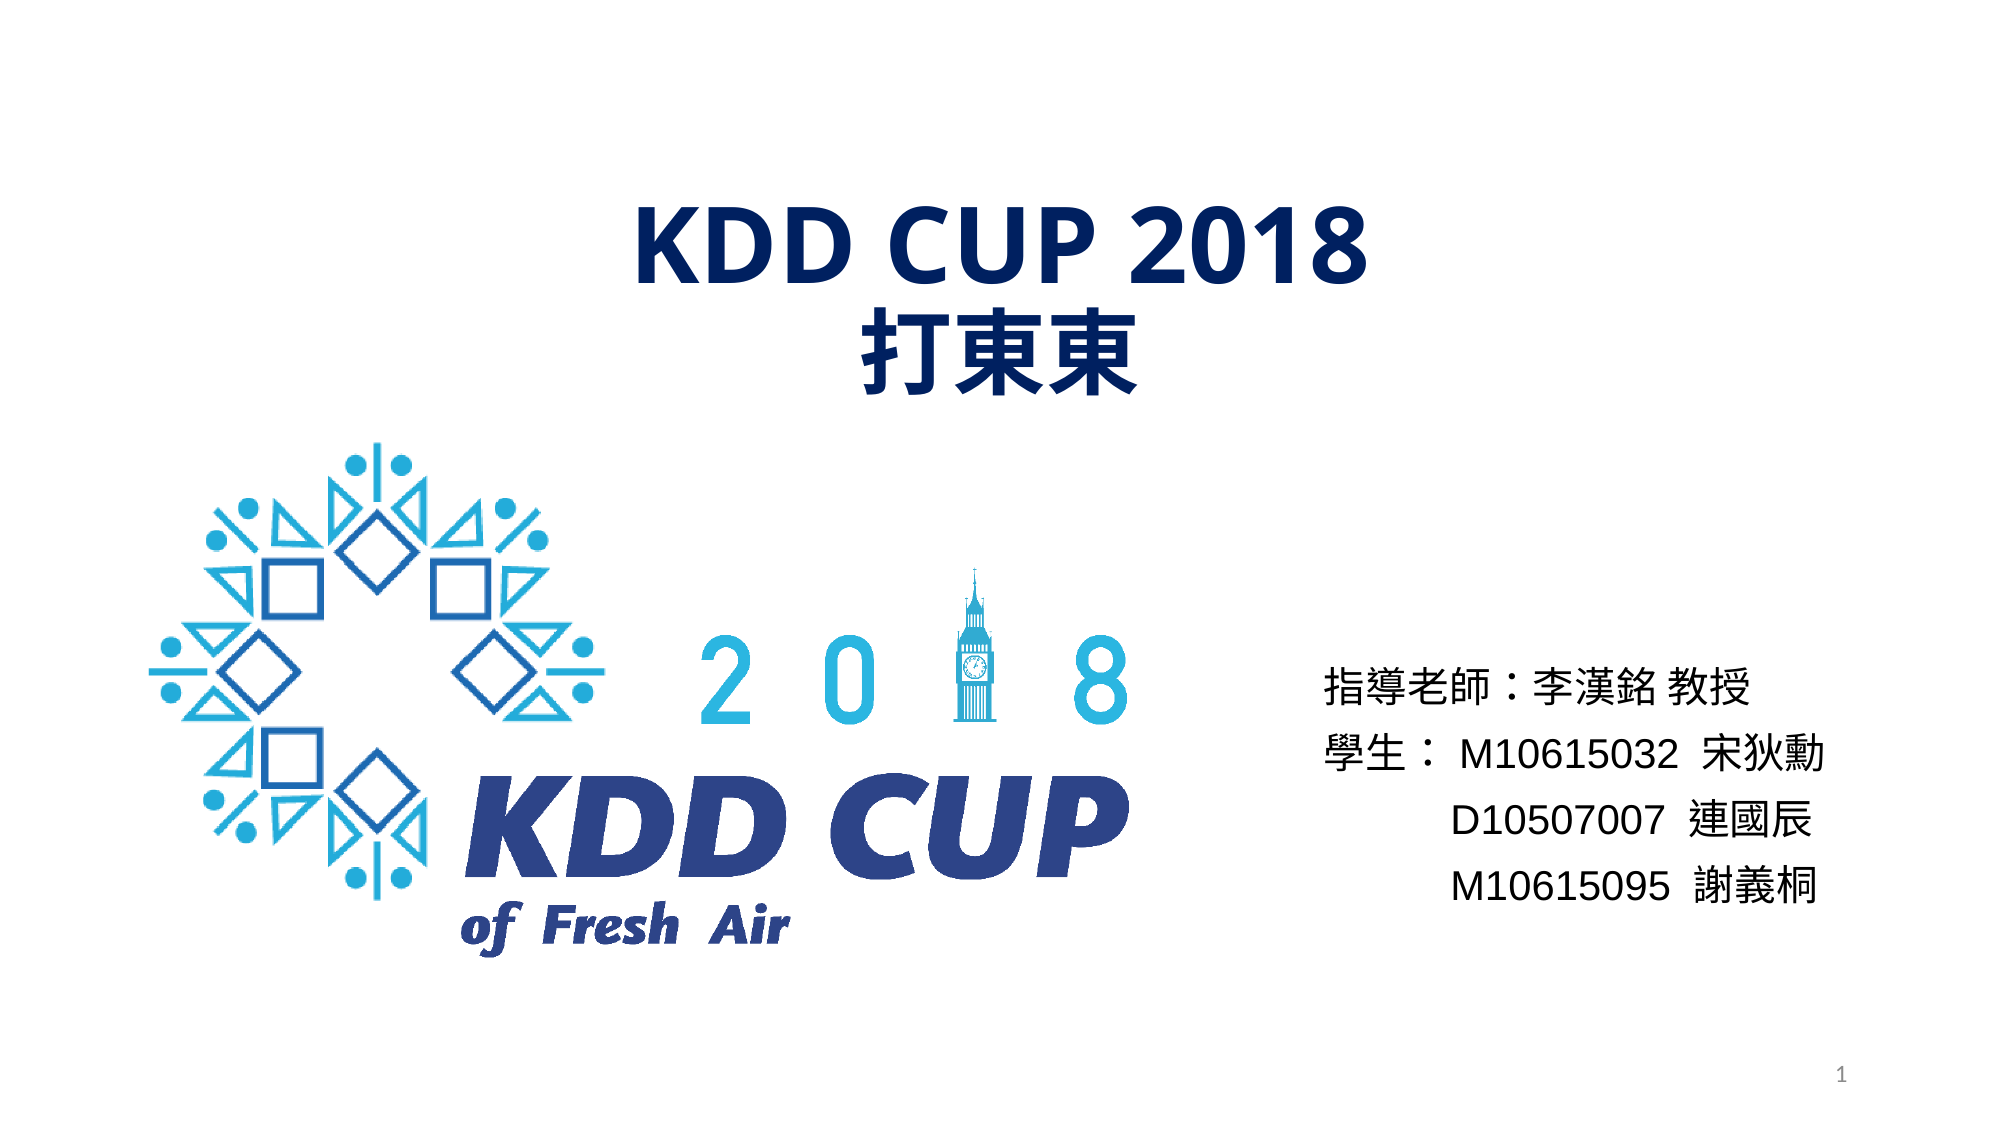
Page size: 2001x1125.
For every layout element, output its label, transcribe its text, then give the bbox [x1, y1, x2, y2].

text_box [25, 0, 811, 386]
picture [0, 386, 1284, 1005]
slide_number 1 [1412, 1042, 1863, 1103]
subtitle 指導老師：李漢銘 教授 學生：M10615032 宋狄勳 D10507007 連國辰 M10615095 謝義桐 [1308, 658, 1959, 931]
title KDD CUP 2018 打東東 [811, 184, 1750, 416]
